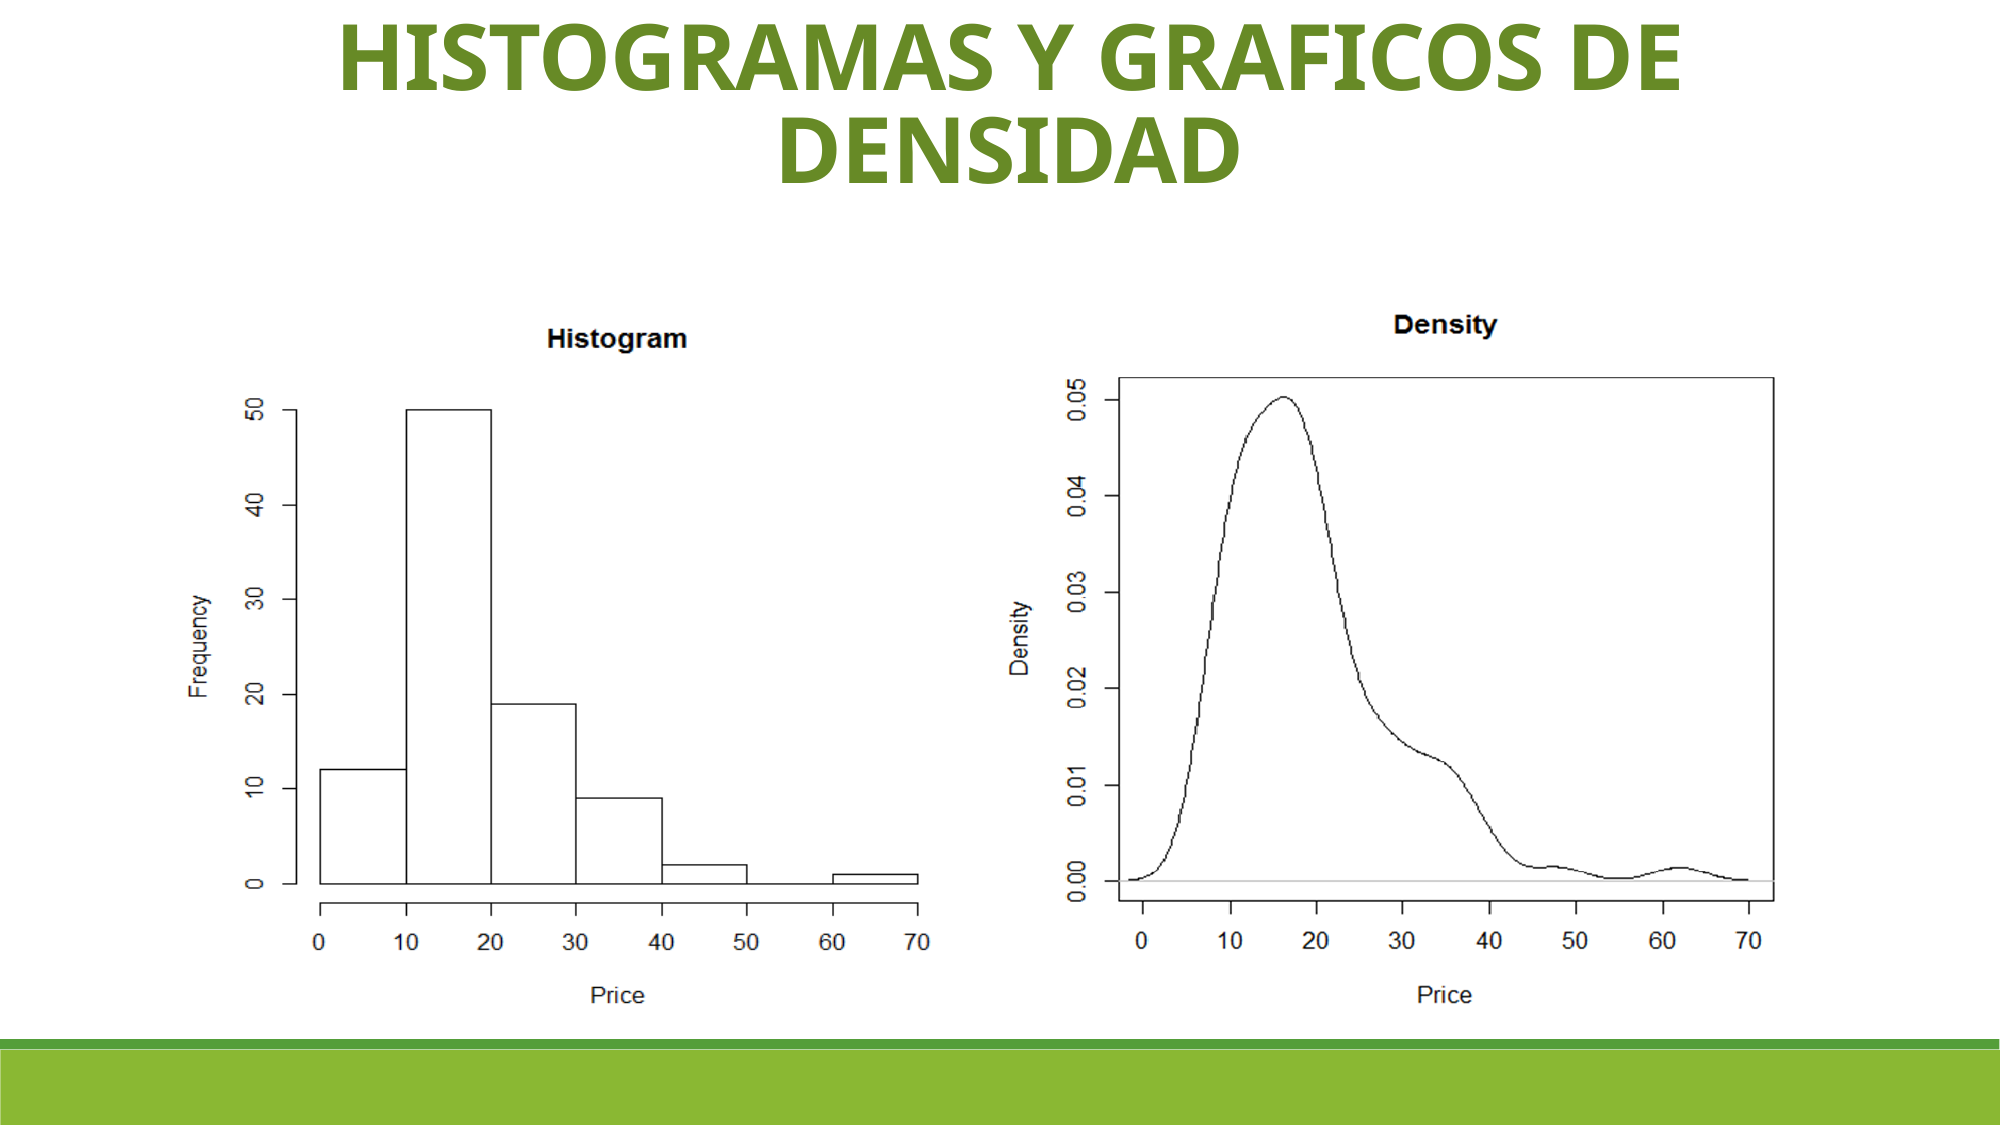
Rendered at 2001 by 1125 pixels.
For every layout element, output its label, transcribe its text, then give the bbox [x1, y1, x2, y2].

title HISTOGRAMAS Y GRAFICOS DE DENSIDAD [184, 0, 1835, 210]
picture [179, 268, 1836, 1036]
